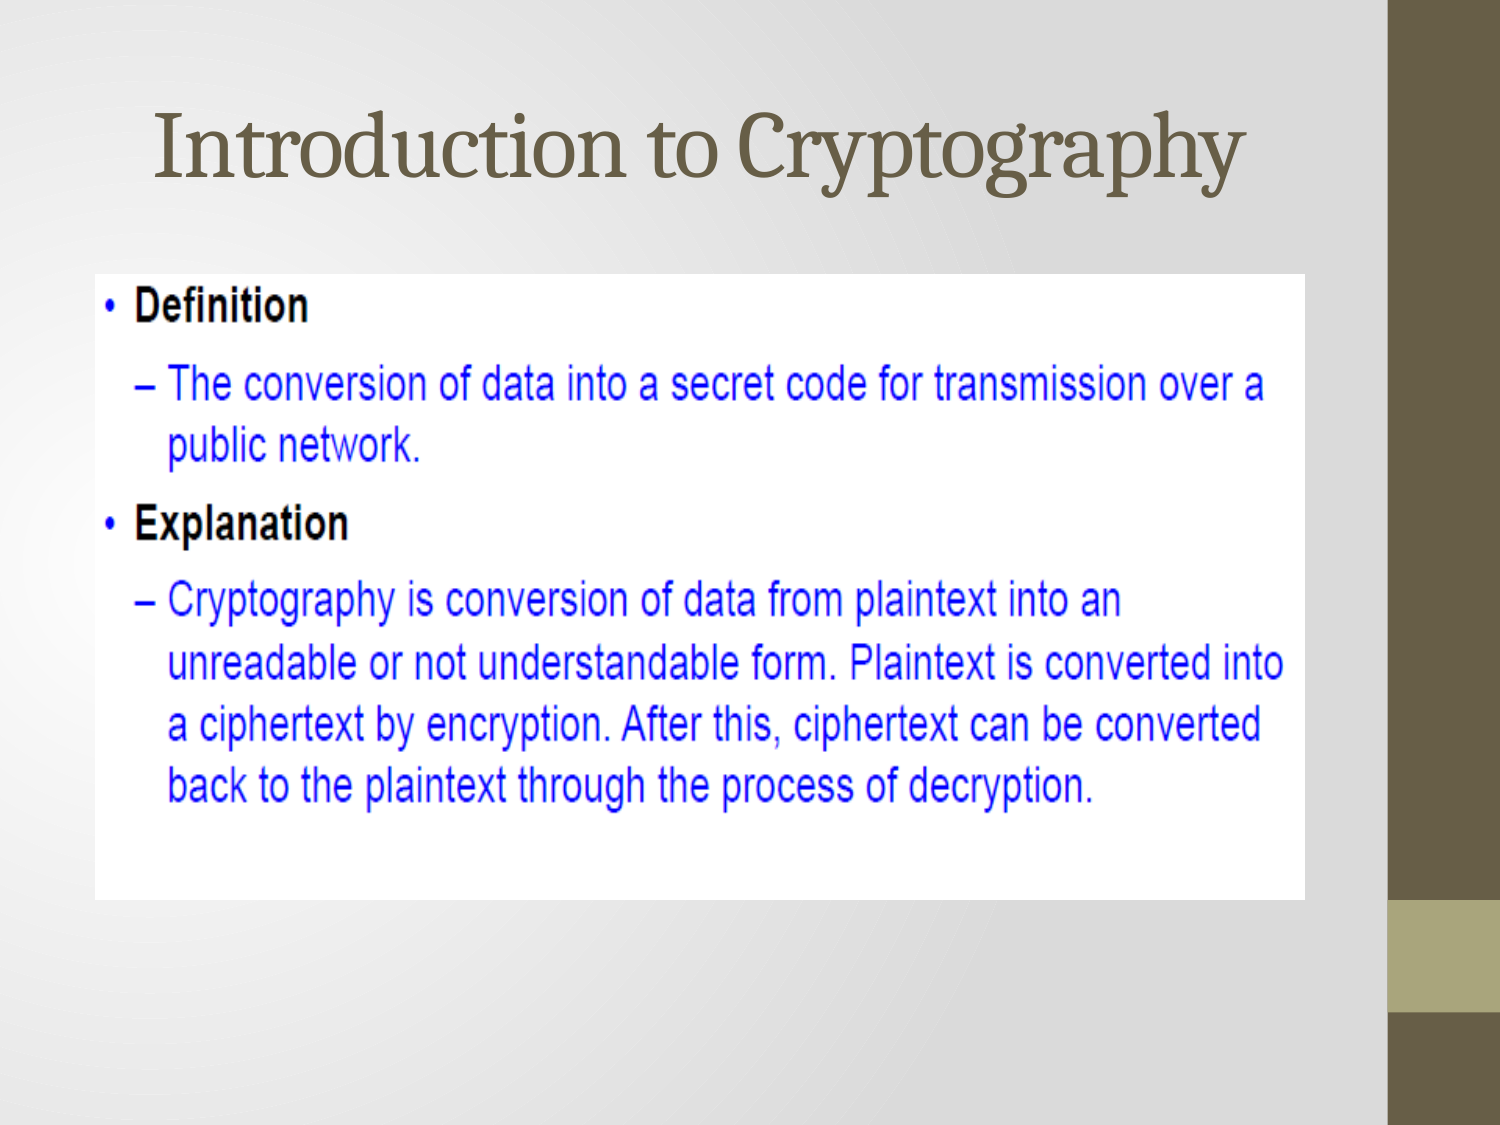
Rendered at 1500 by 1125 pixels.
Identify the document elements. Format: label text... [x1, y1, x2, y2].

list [94, 274, 1306, 901]
title Introduction to Cryptography [75, 45, 1325, 233]
